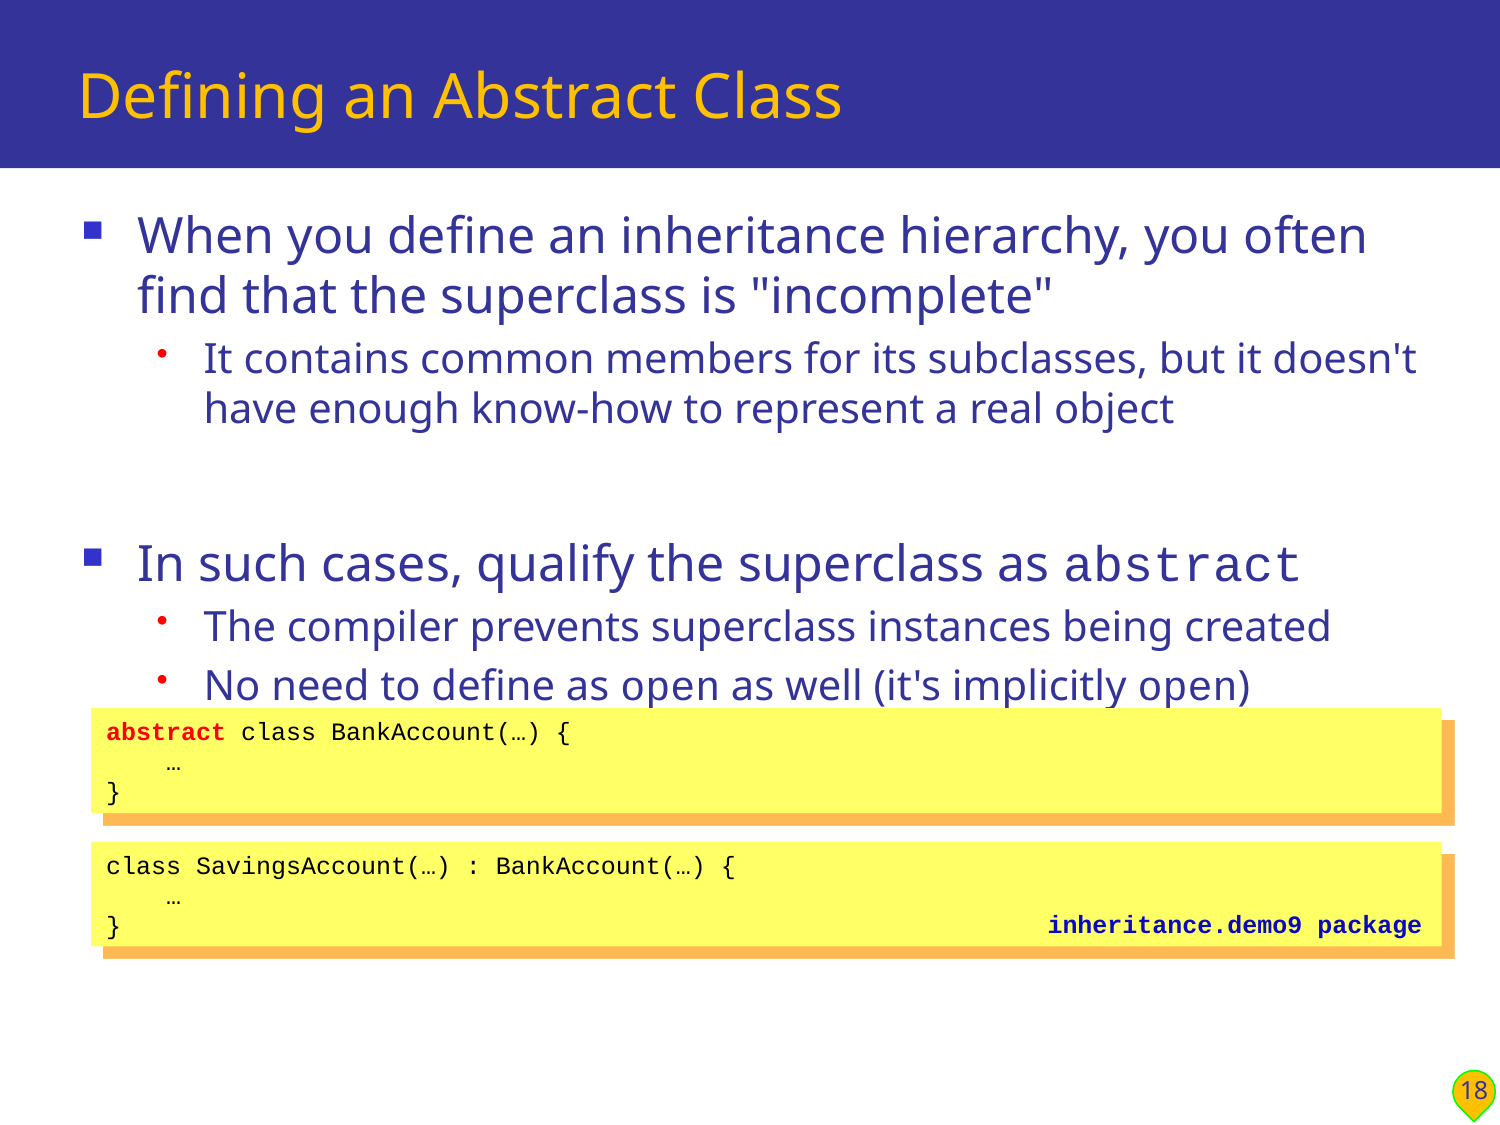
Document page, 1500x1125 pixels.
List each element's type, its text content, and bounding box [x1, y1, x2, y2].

text_box class SavingsAccount(…) : BankAccount(…) { … } [91, 841, 1442, 947]
title Defining an Abstract Class [61, 24, 1465, 139]
list When you define an inheritance hierarchy, you often find that the superclass is "incomplete" It contains common members for its subclasses, but it doesn't have enough know-how to represent a real object In such cases, qualify the superclass as abstract The compiler prevents superclass instances being created No need to define as open as well (it's implicitly open) [66, 196, 1460, 1007]
footer 18 [1431, 1040, 1500, 1117]
text_box inheritance.demo9 package [1032, 901, 1438, 947]
text_box abstract class BankAccount(…) { … } [91, 708, 1442, 814]
